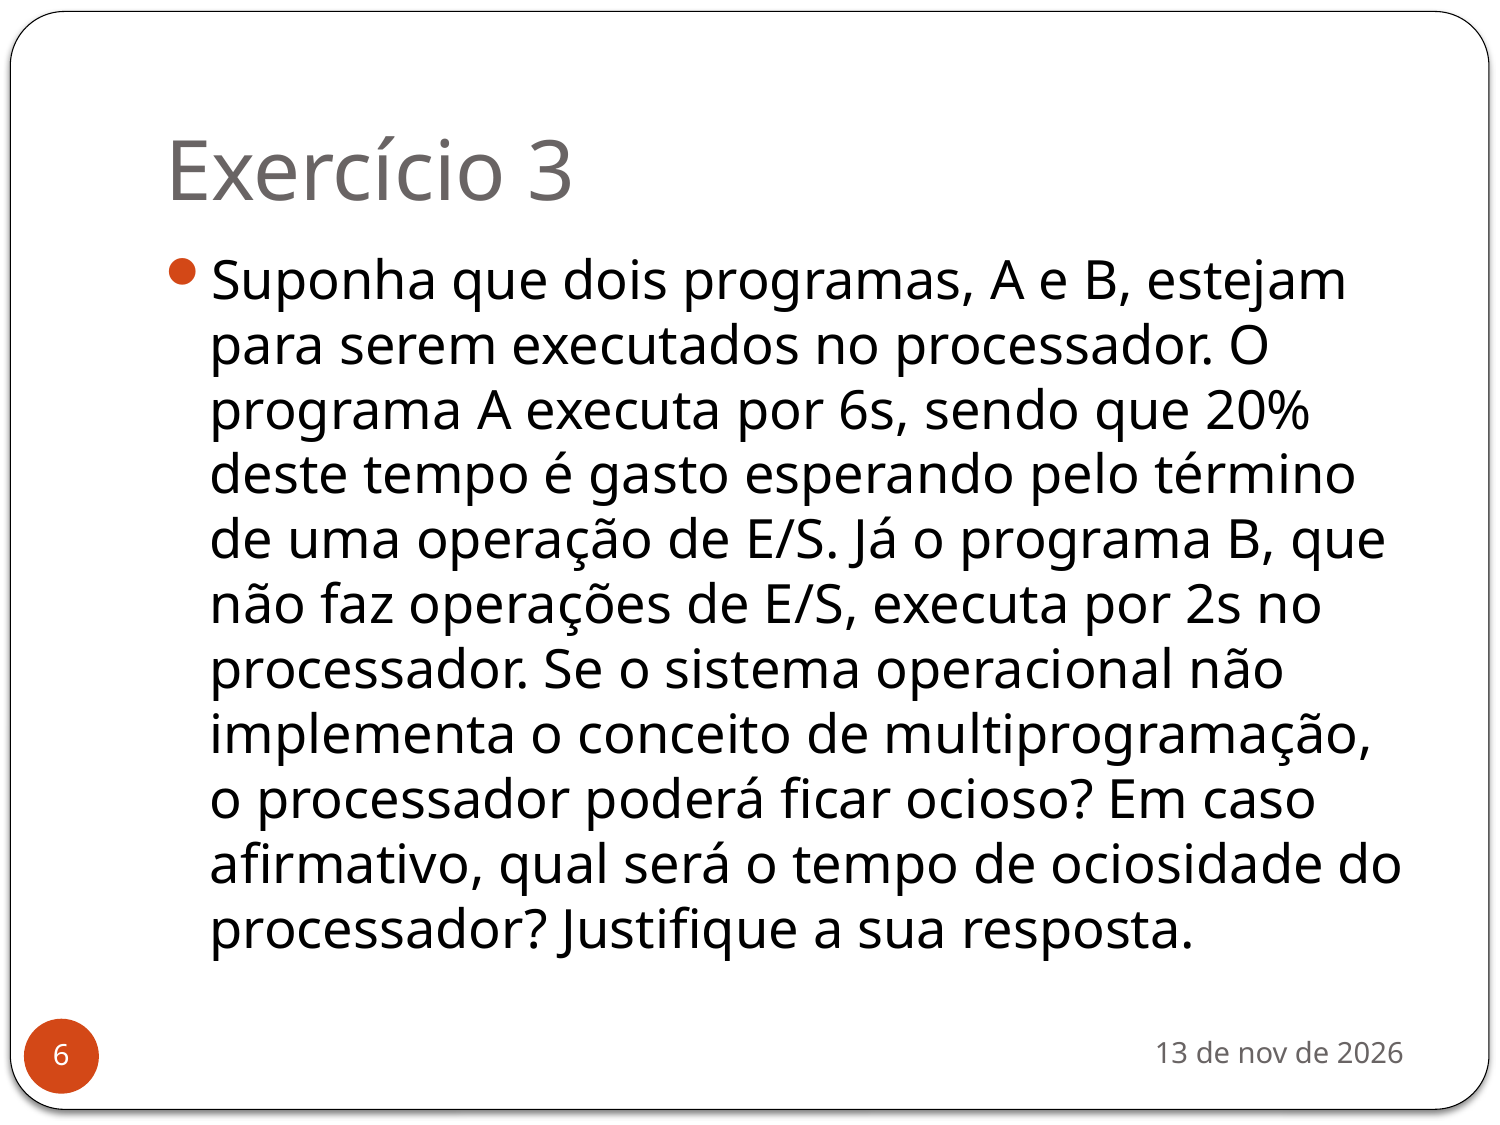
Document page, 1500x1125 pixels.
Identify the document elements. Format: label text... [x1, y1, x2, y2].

slide_number 6 [23, 1018, 99, 1094]
title Exercício 3 [150, 45, 1425, 233]
slide_number nov-19 [1012, 1015, 1419, 1094]
list Suponha que dois programas, A e B, estejam para serem executados no processador. O programa A executa por 6s, sendo que 20% deste tempo é gasto esperando pelo término de uma operação de E/S. Já o programa B, que não faz operações de E/S, executa por 2s no processador. Se o sistema operacional não implementa o conceito de multiprogramação, o processador poderá ficar ocioso? Em caso afirmativo, qual será o tempo de ociosidade do processador? Justifique a sua resposta. [150, 237, 1425, 988]
